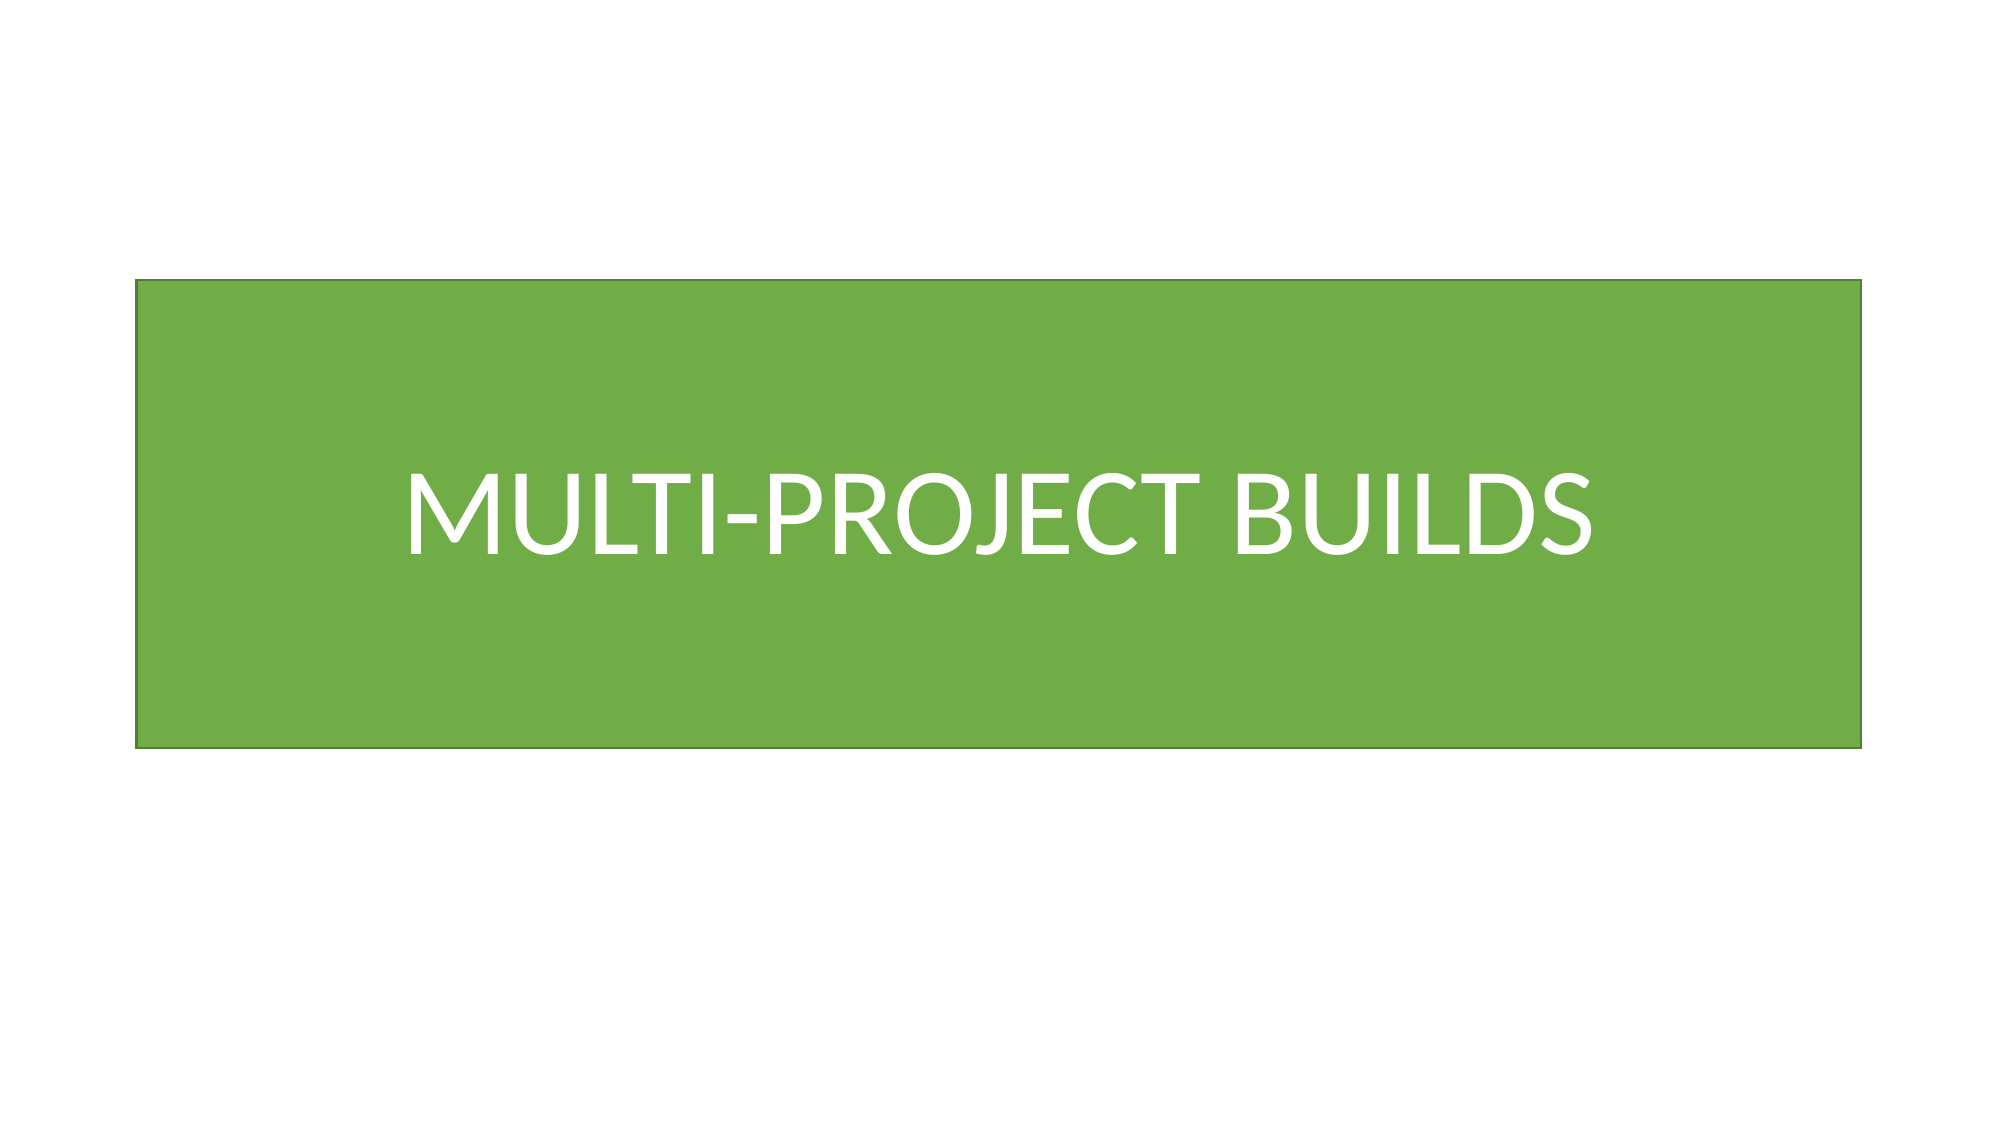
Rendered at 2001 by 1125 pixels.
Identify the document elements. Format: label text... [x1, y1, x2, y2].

title MULTI-PROJECT BUILDS [135, 279, 1862, 749]
